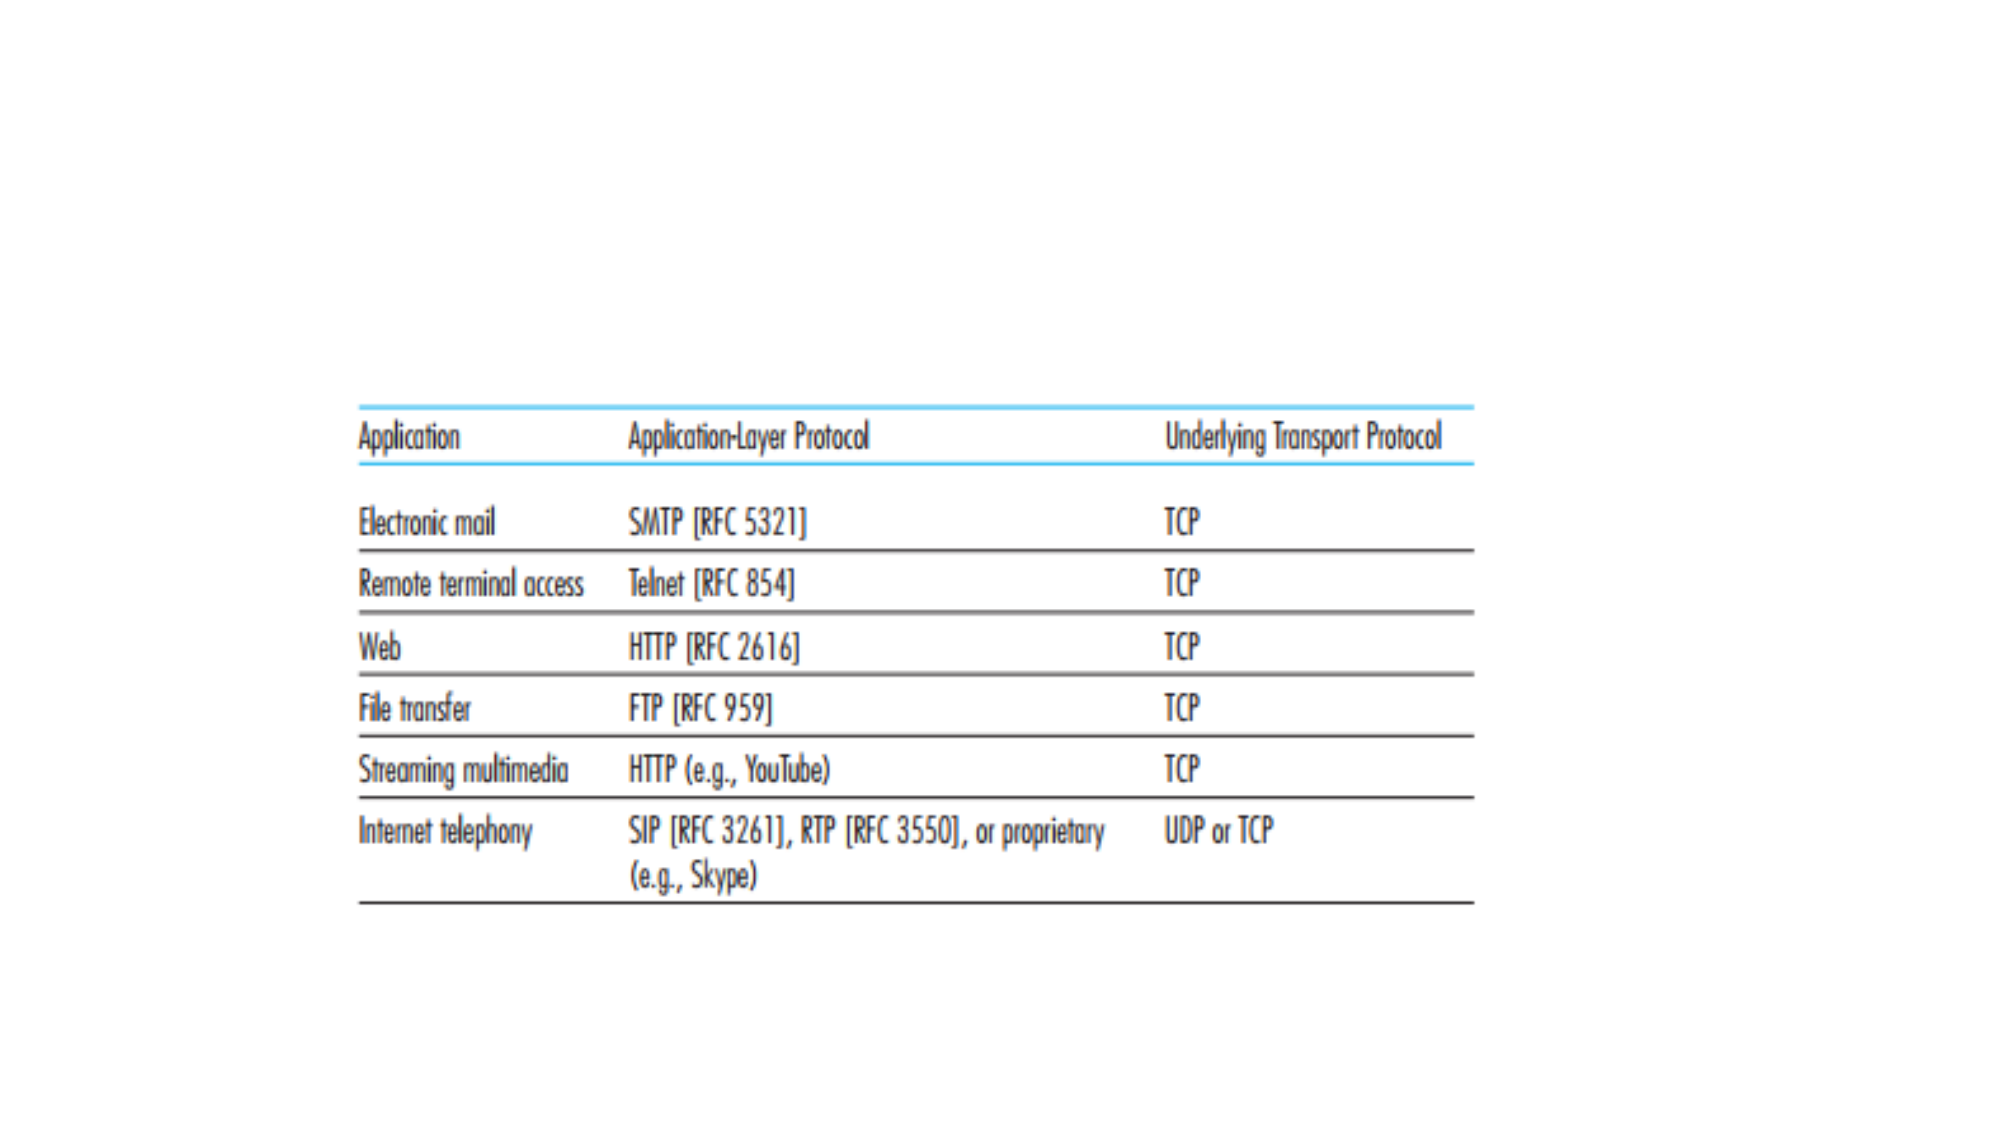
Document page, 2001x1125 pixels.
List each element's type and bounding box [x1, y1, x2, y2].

list [302, 322, 1526, 944]
